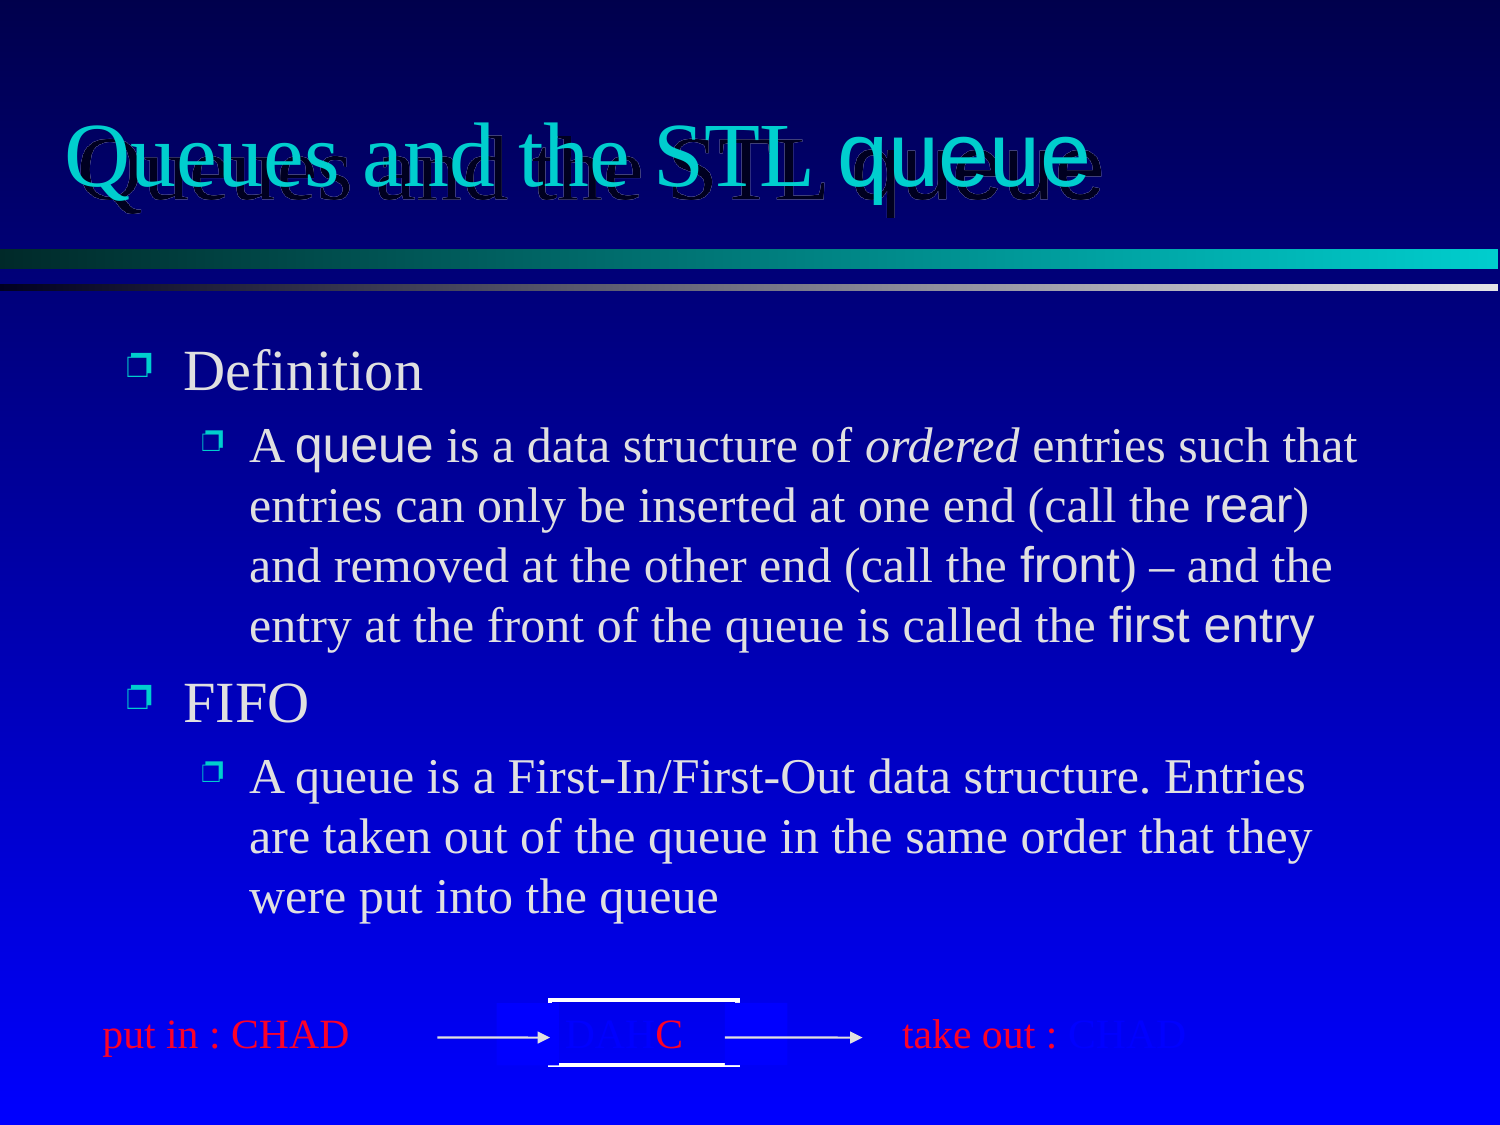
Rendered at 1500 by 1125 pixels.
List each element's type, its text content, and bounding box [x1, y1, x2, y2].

title Queues and the STL queue [49, 55, 1326, 245]
list Definition A queue is a data structure of ordered entries such that entries can only be inserted at one end (call the rear) and removed at the other end (call the front) – and the entry at the front of the queue is called the first entry FIFO A queue is a First-In/First-Out data structure. Entries are taken out of the queue in the same order that they were put into the queue [111, 324, 1388, 1001]
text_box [87, 999, 1251, 1070]
